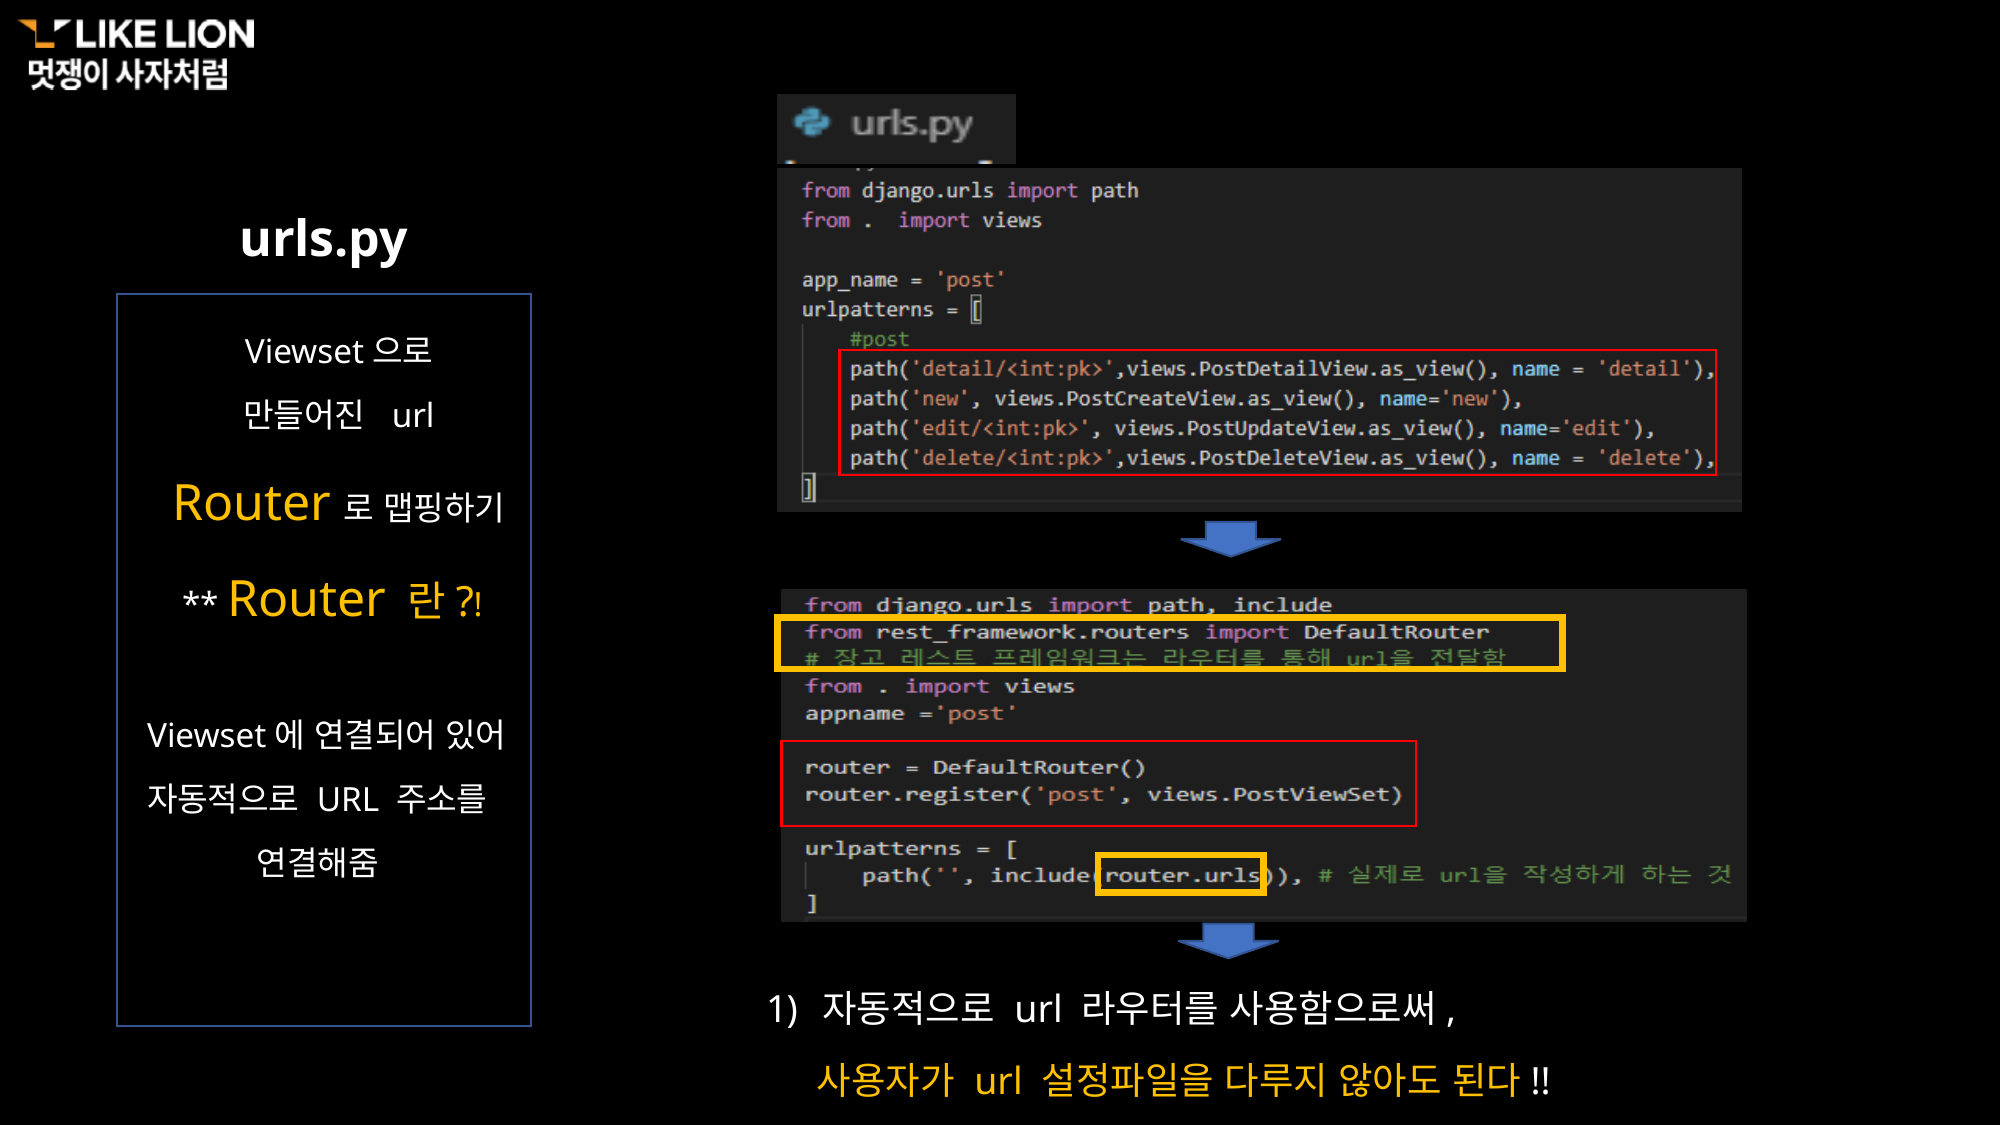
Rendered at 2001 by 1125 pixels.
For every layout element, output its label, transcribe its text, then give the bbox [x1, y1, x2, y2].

picture [777, 94, 1016, 164]
text_box [1180, 520, 1282, 558]
picture [777, 168, 1742, 512]
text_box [0, 163, 715, 1026]
picture [7, 10, 278, 107]
text_box 자동적으로 url 라우터를 사용함으로써, 사용자가 url 설정파일을 다루지 않아도 된다!! [751, 950, 1771, 1110]
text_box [777, 589, 1748, 959]
